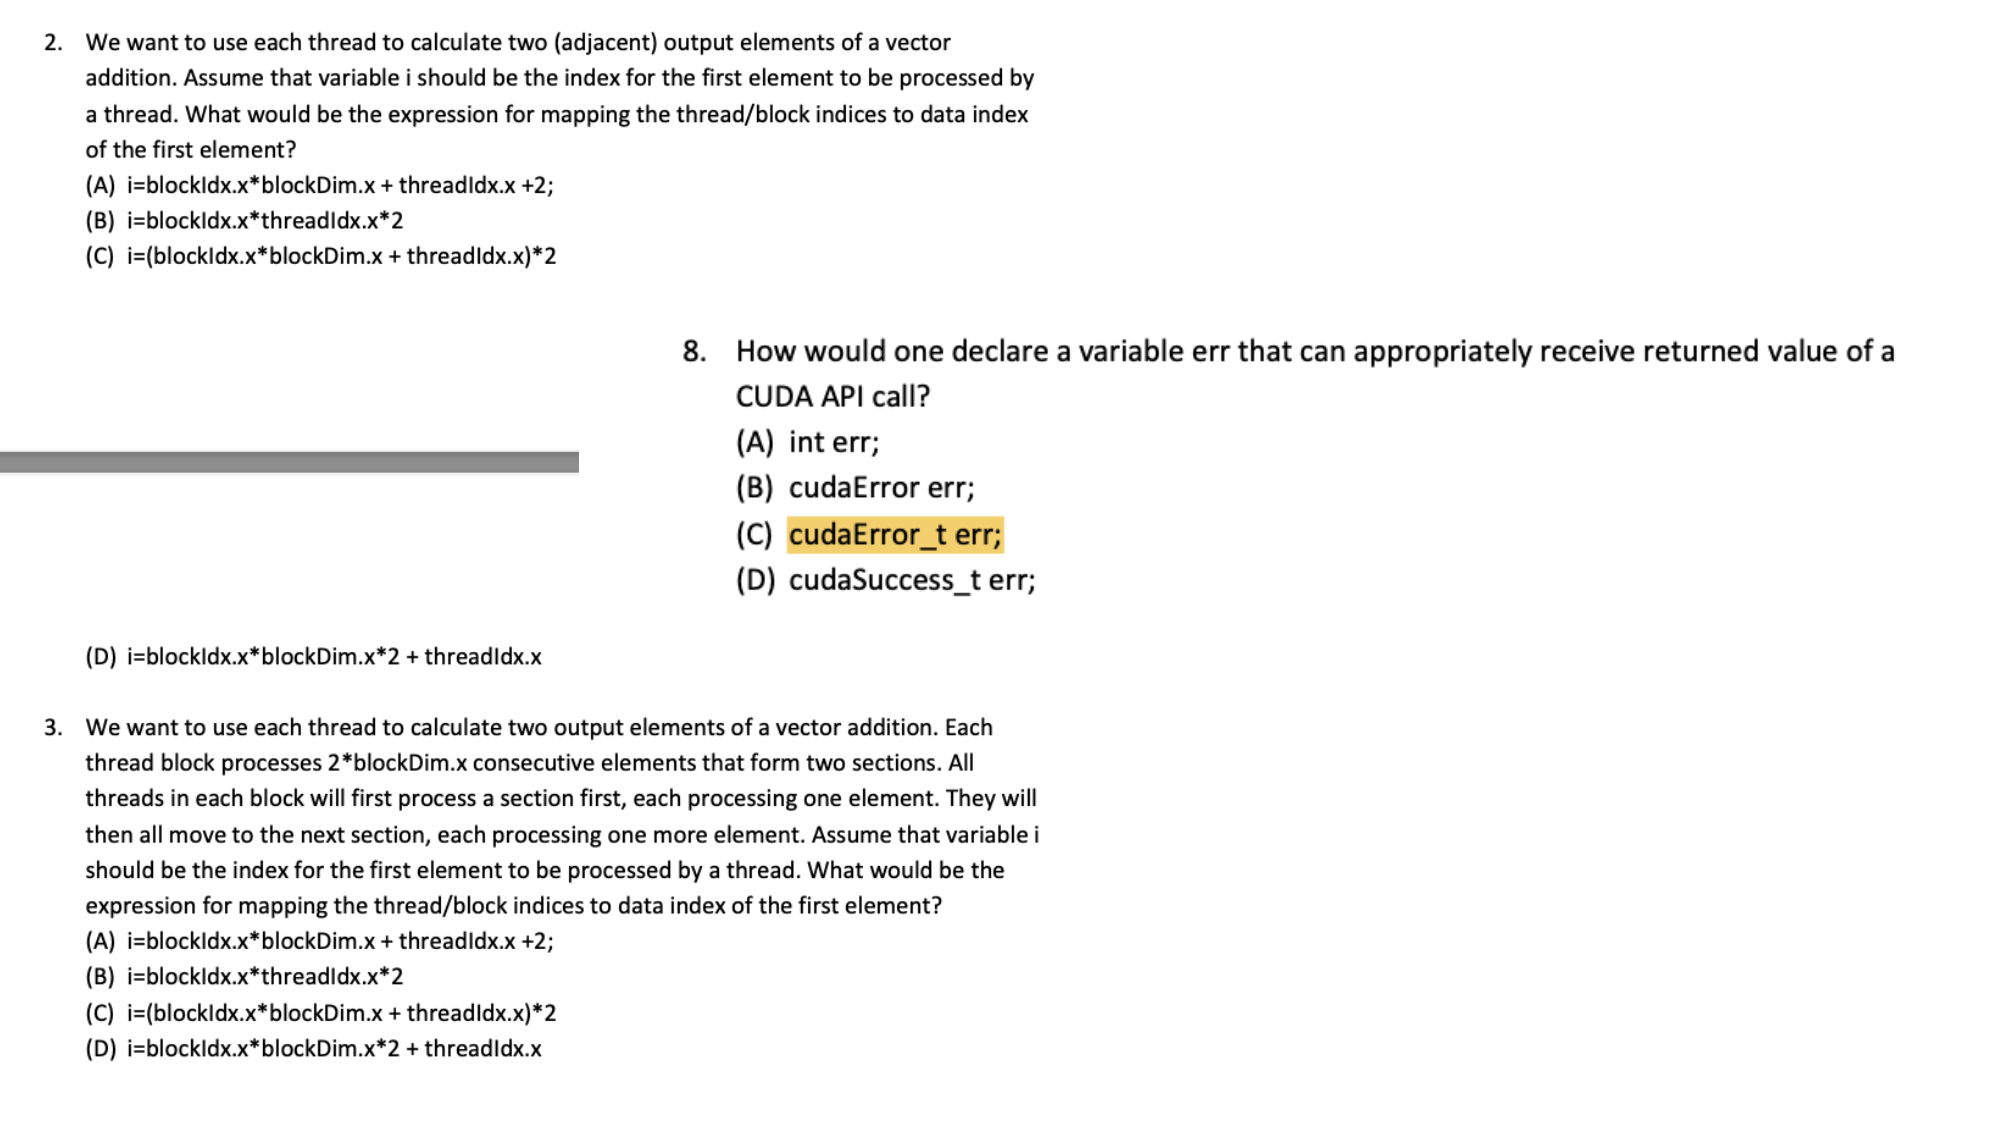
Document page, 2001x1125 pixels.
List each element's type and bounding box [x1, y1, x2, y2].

picture [0, 0, 1129, 1098]
list [579, 280, 1980, 660]
